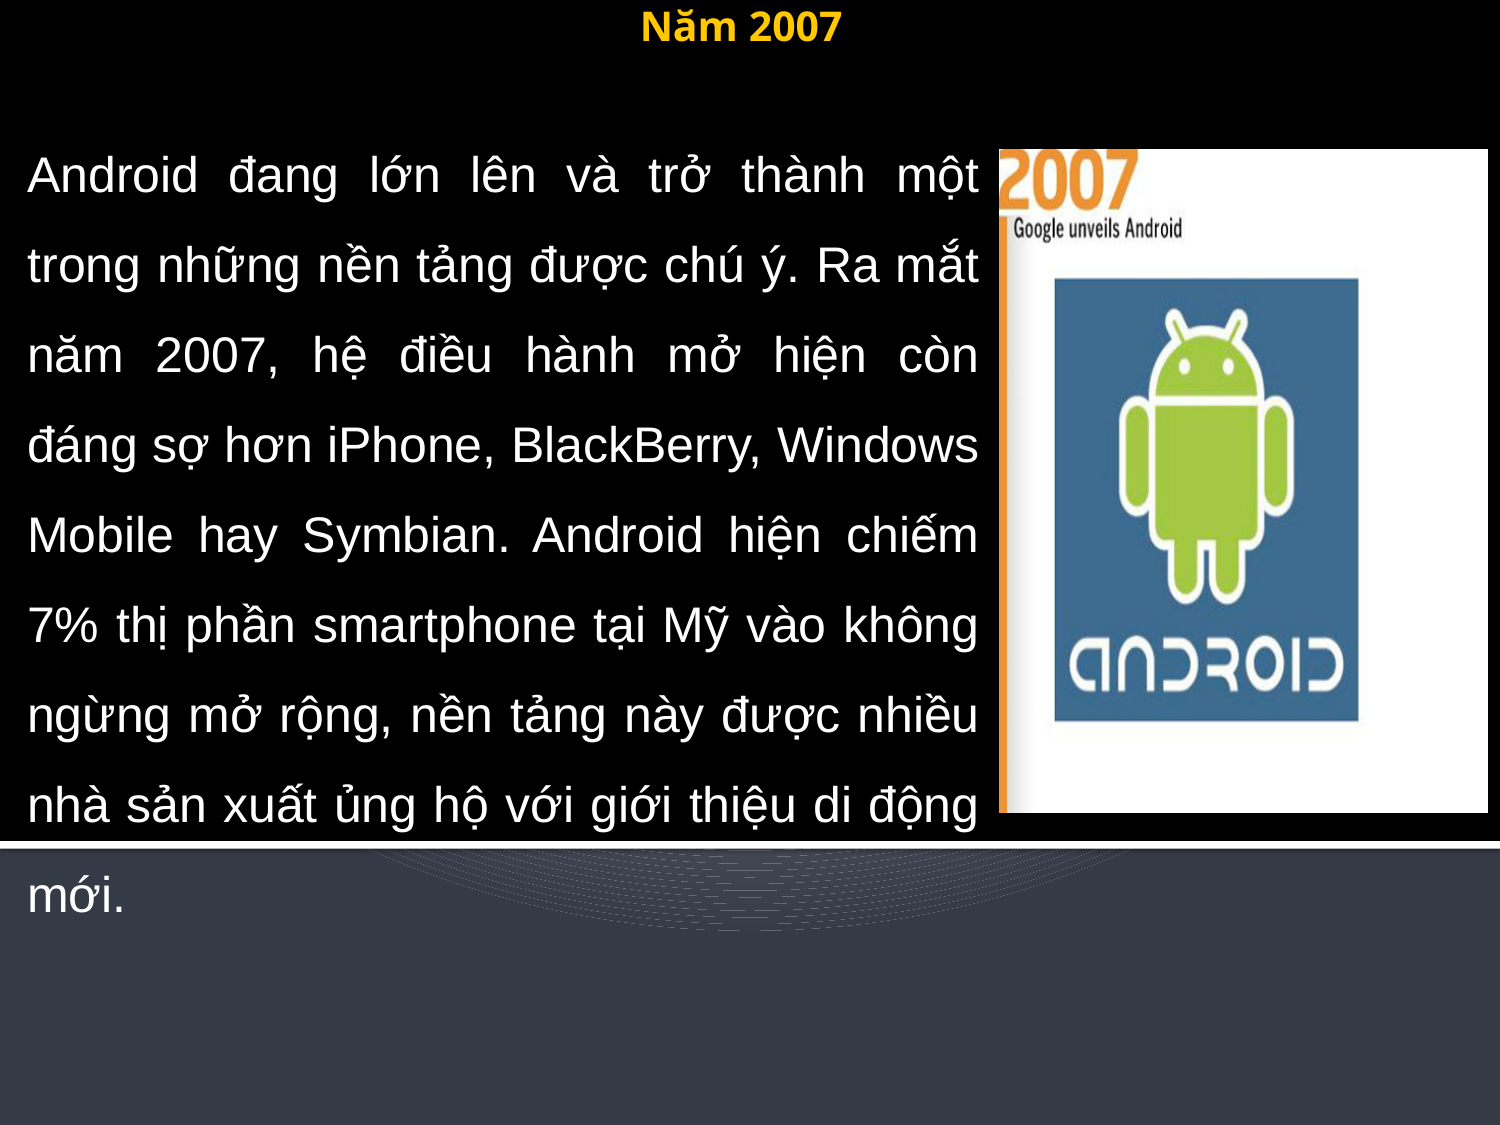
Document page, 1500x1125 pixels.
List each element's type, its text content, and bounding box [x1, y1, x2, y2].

picture [999, 149, 1488, 813]
title Năm 2007 [75, 0, 1400, 100]
text_box Android đang lớn lên và trở thành một trong những nền tảng được chú ý. Ra mắt năm 2007, hệ điều hành mở hiện còn đáng sợ hơn iPhone, BlackBerry, Windows Mobile hay Symbian. Android hiện chiếm 7% thị phần smartphone tại Mỹ vào không ngừng mở rộng, nền tảng này được nhiều nhà sản xuất ủng hộ với giới thiệu di động mới. [12, 112, 988, 888]
